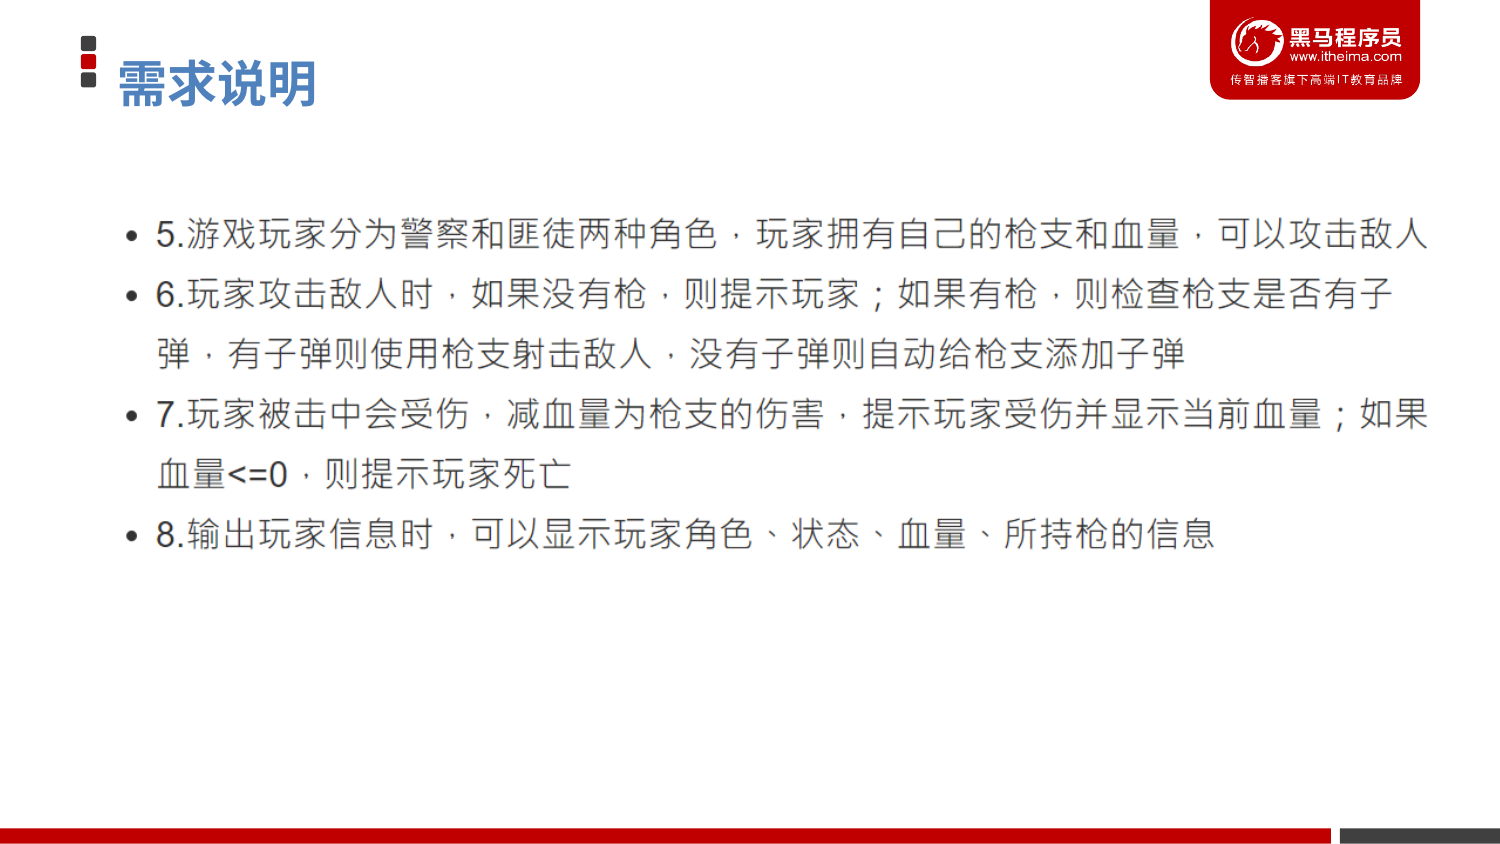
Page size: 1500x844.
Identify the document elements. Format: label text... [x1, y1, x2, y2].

title 需求说明 [103, 44, 1397, 206]
picture [1212, 8, 1421, 94]
picture [102, 207, 1448, 566]
